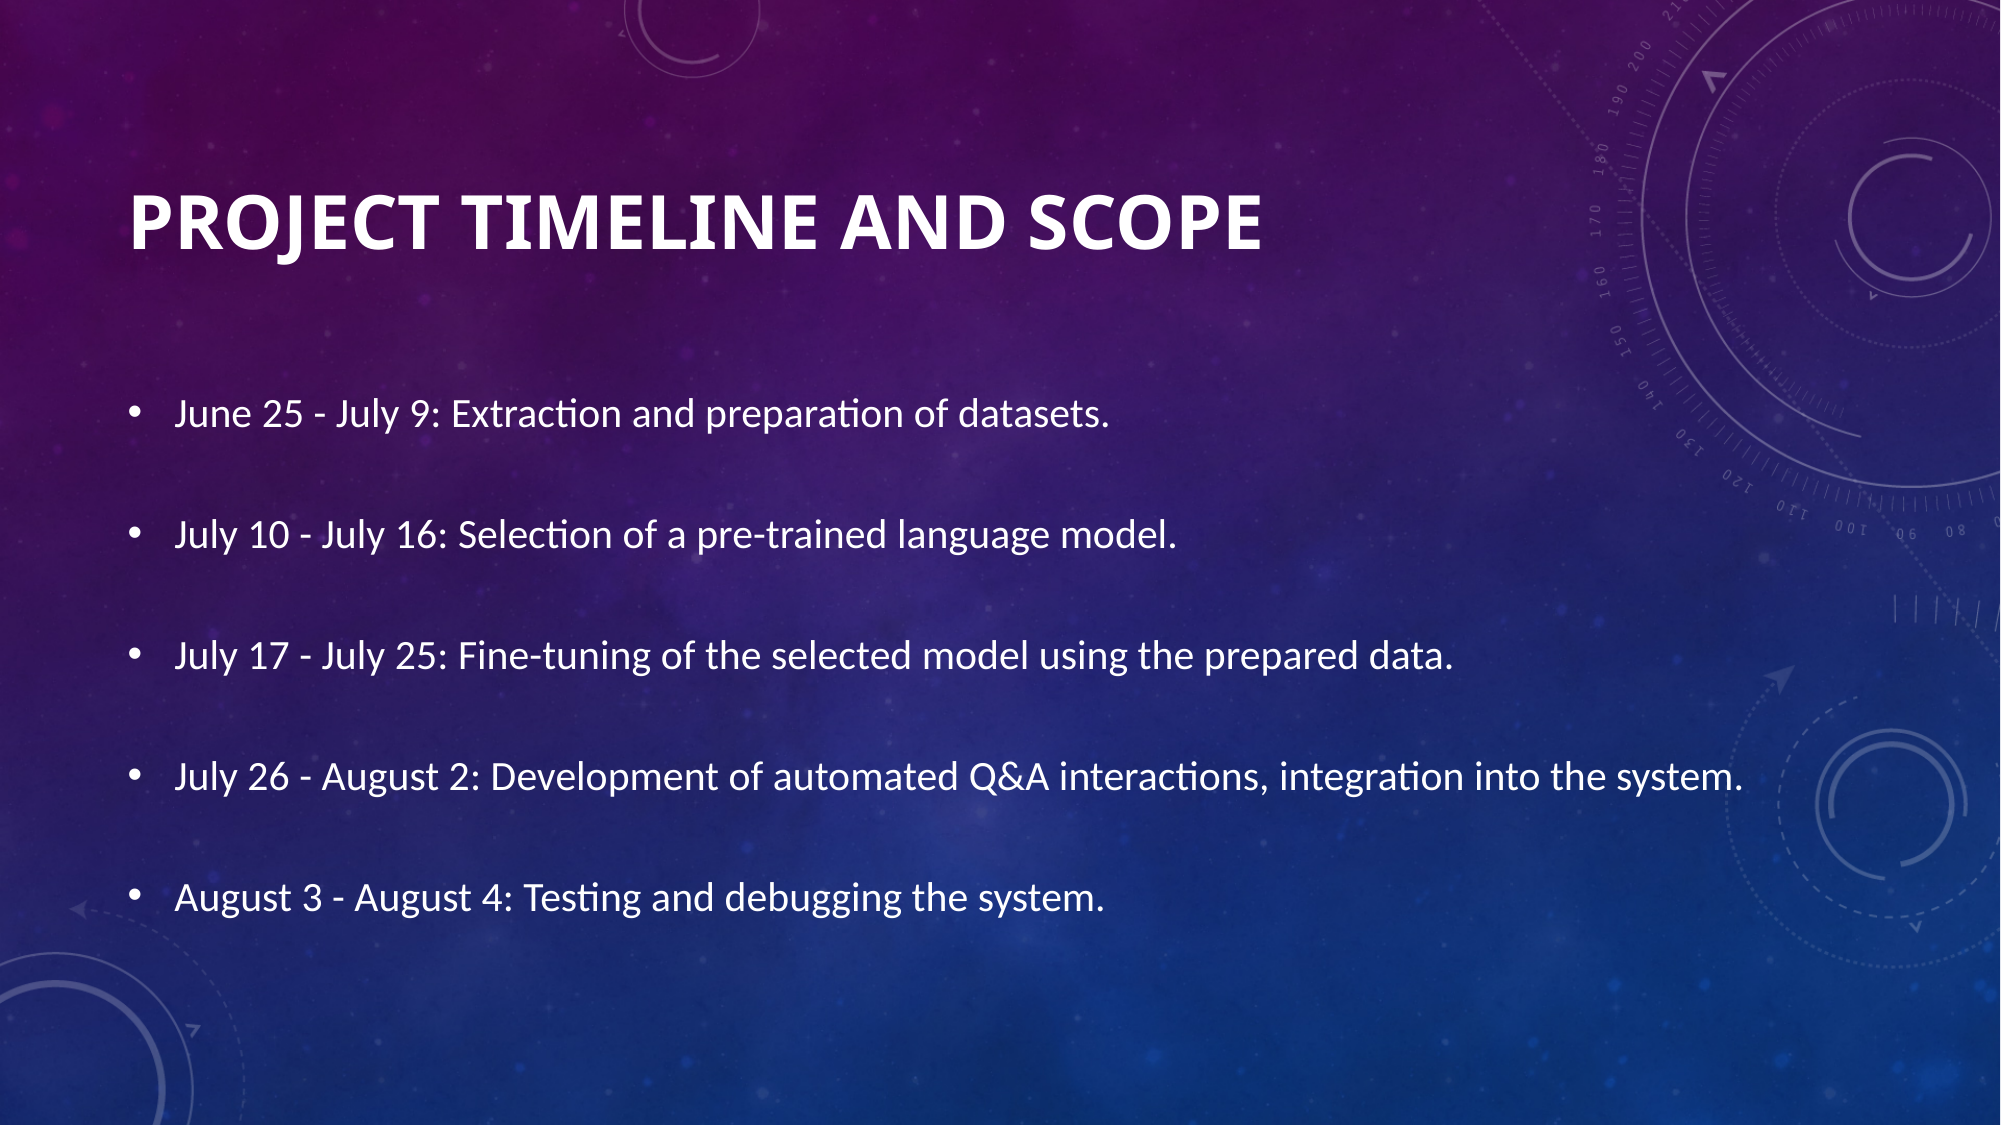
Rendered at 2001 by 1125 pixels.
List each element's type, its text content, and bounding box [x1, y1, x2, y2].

picture [0, 0, 2001, 1125]
list June 25 - July 9: Extraction and preparation of datasets. July 10 - July 16: Selection of a pre-trained language model. July 17 - July 25: Fine-tuning of the selected model using the prepared data. July 26 - August 2: Development of automated Q&A interactions, integration into the system. August 3 - August 4: Testing and debugging the system. [112, 351, 1775, 1025]
title Project Timeline and Scope [112, 99, 1775, 339]
